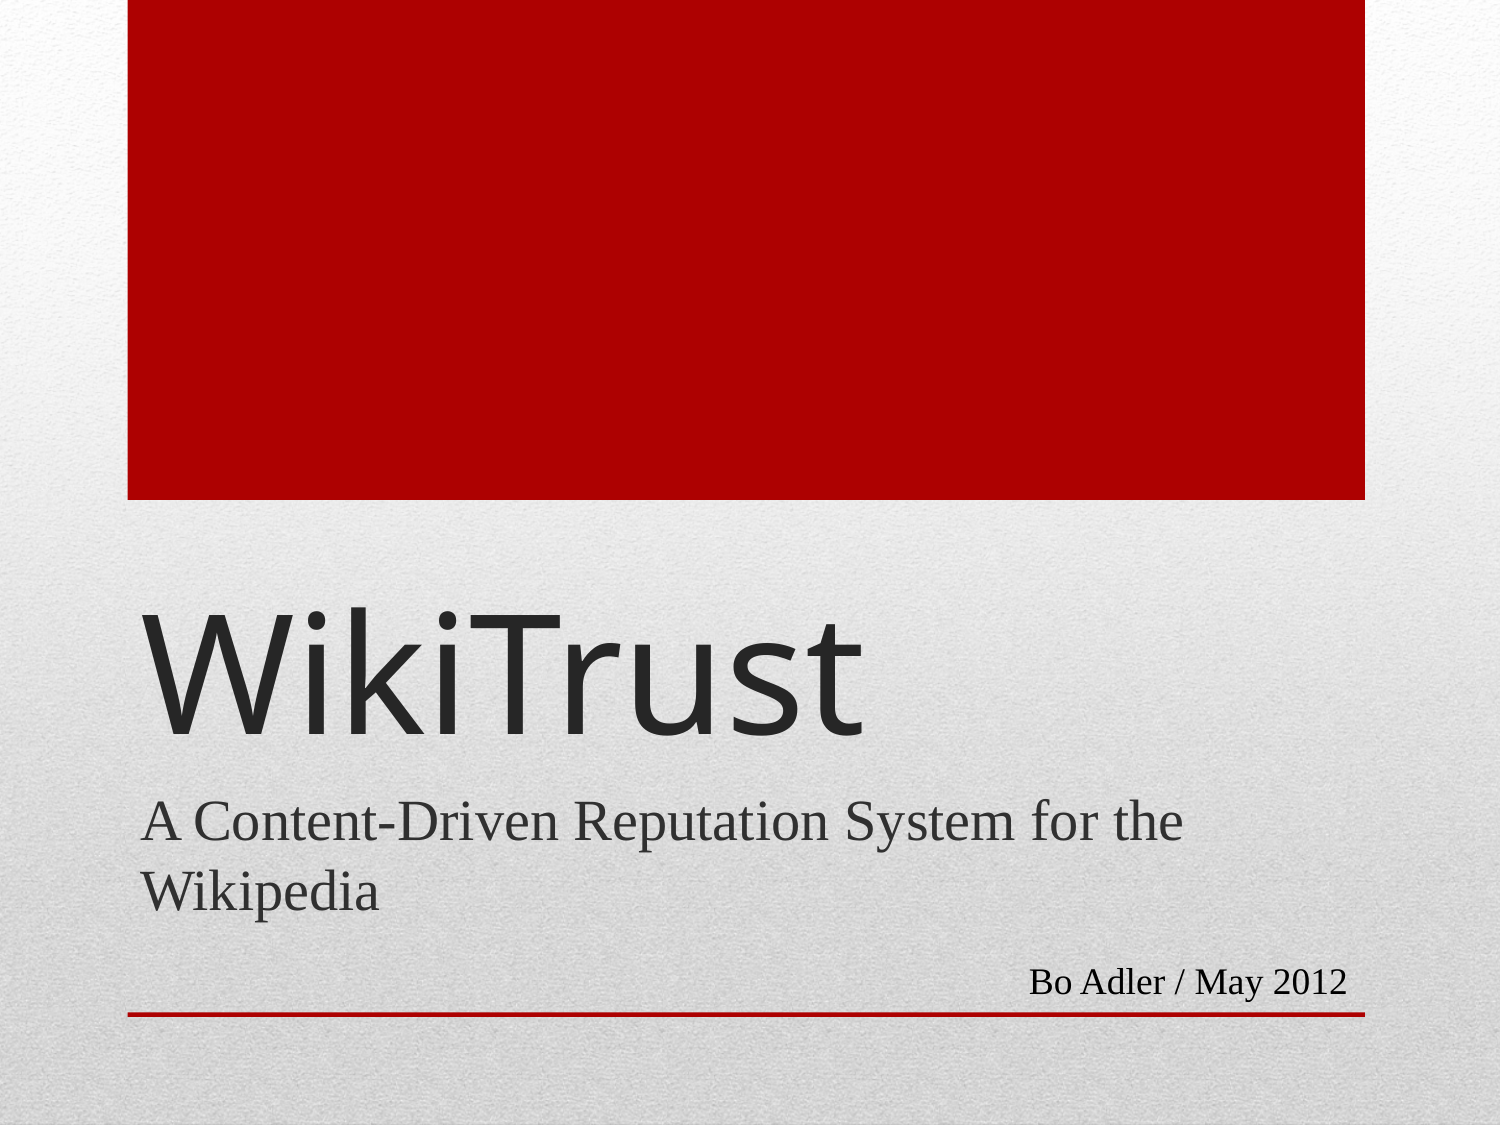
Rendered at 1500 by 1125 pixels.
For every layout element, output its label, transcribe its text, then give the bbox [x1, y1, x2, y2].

subtitle A Content-Driven Reputation System for the Wikipedia [125, 774, 1250, 938]
title WikiTrust [125, 525, 1363, 775]
text_box Bo Adler / May 2012 [1013, 949, 1363, 1010]
